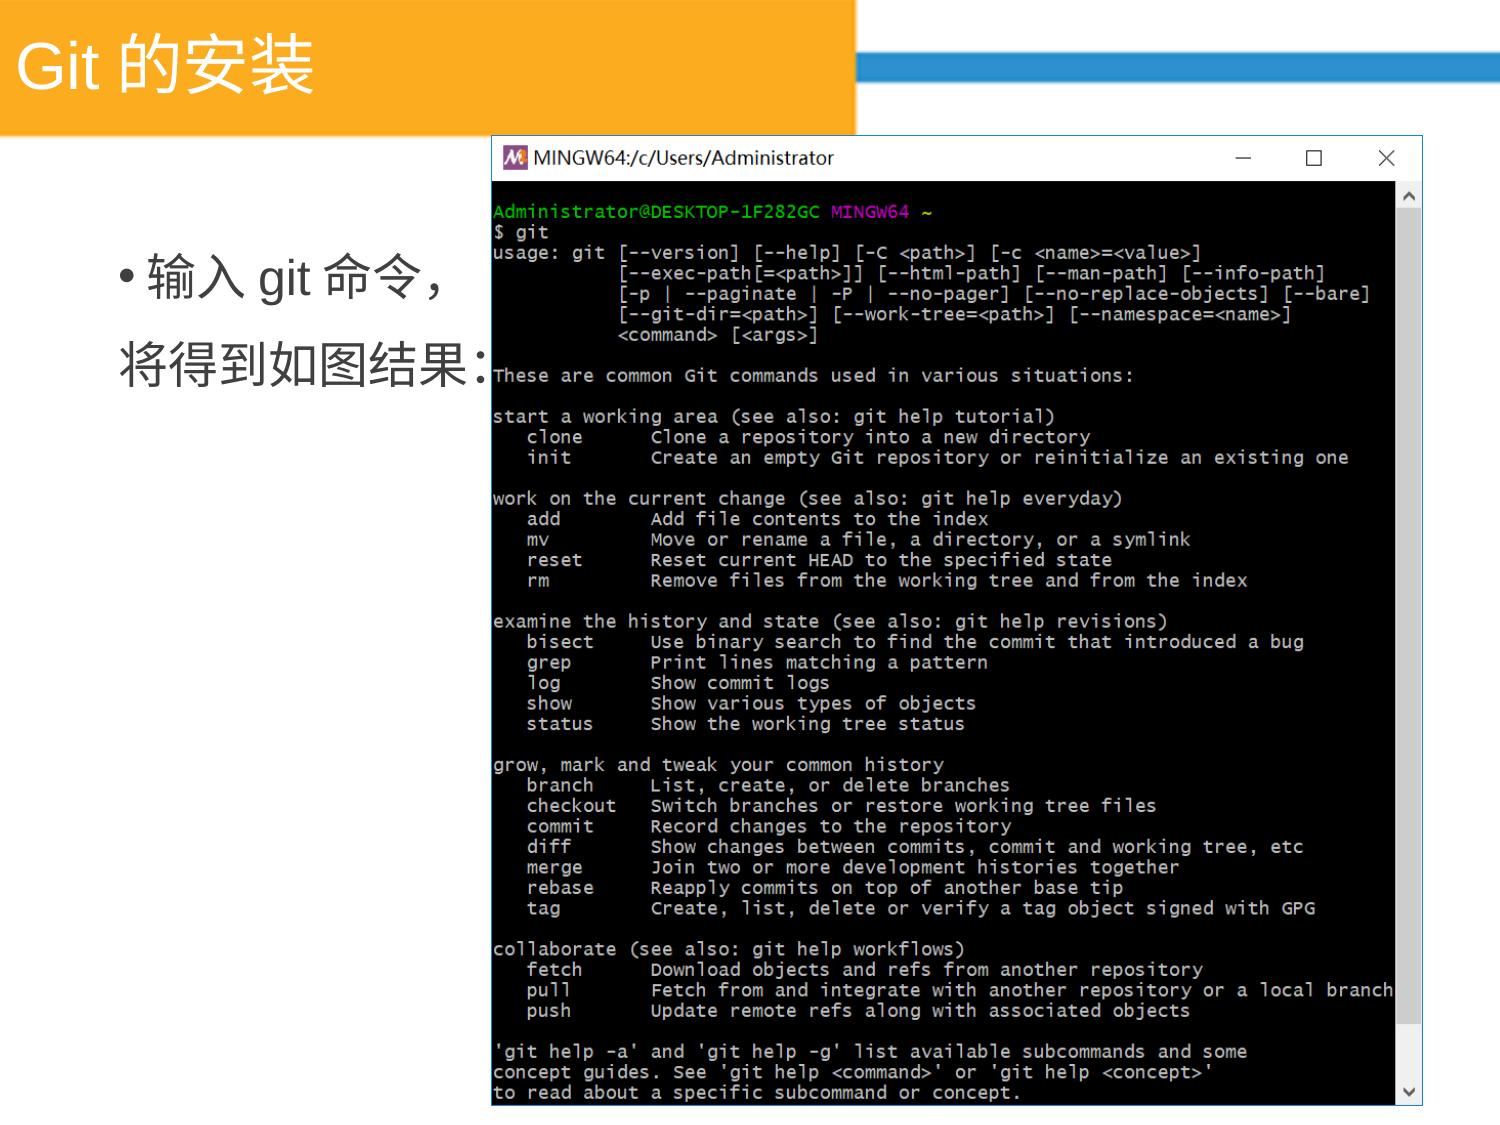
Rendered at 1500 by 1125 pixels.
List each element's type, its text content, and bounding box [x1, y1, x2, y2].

title Git的安装 [0, 0, 854, 136]
list 输入git命令， 将得到如图结果： [102, 225, 491, 993]
picture [0, 0, 1500, 1125]
